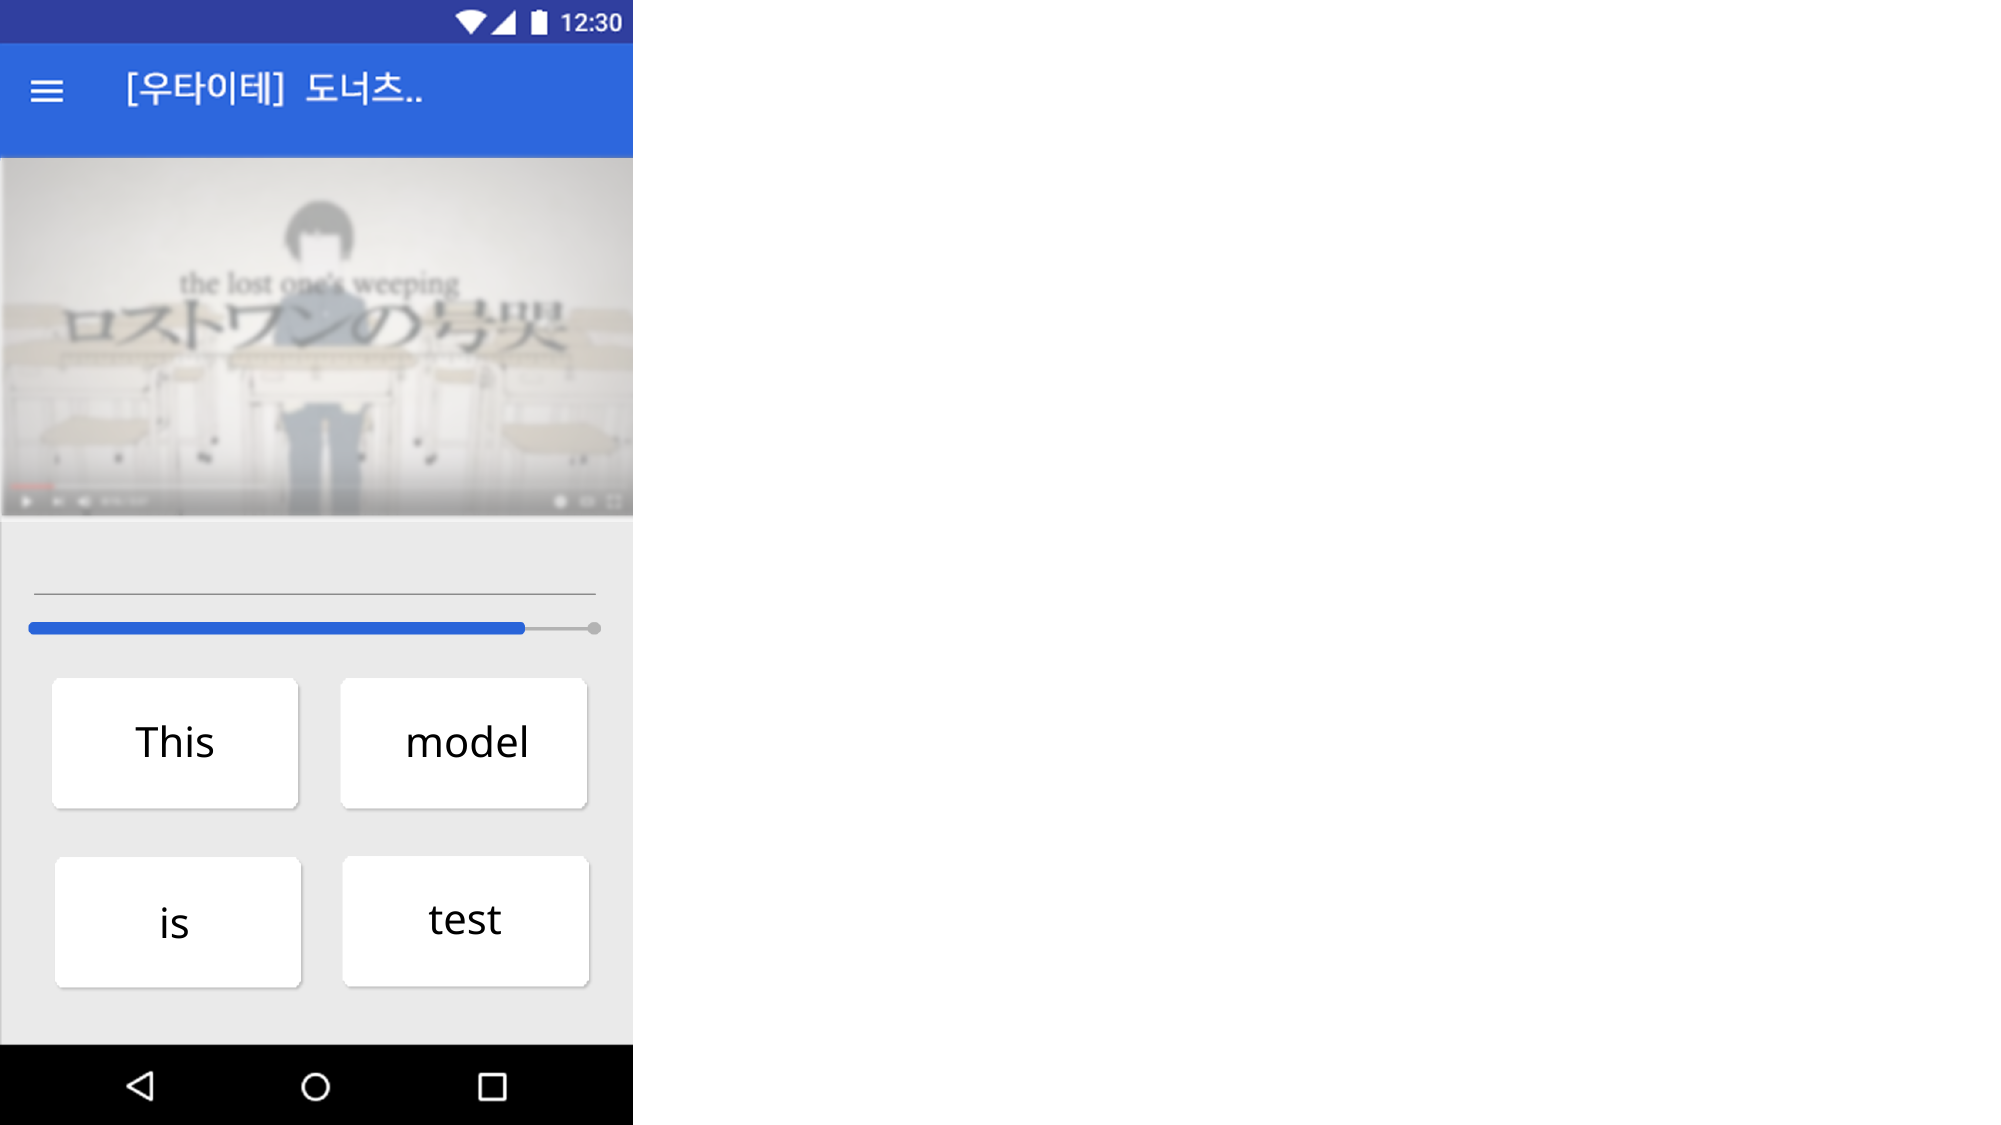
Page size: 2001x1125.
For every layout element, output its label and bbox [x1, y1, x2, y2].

picture [44, 847, 310, 998]
picture [330, 668, 596, 819]
picture [41, 668, 307, 819]
picture [332, 846, 598, 997]
text_box [0, 0, 633, 1125]
